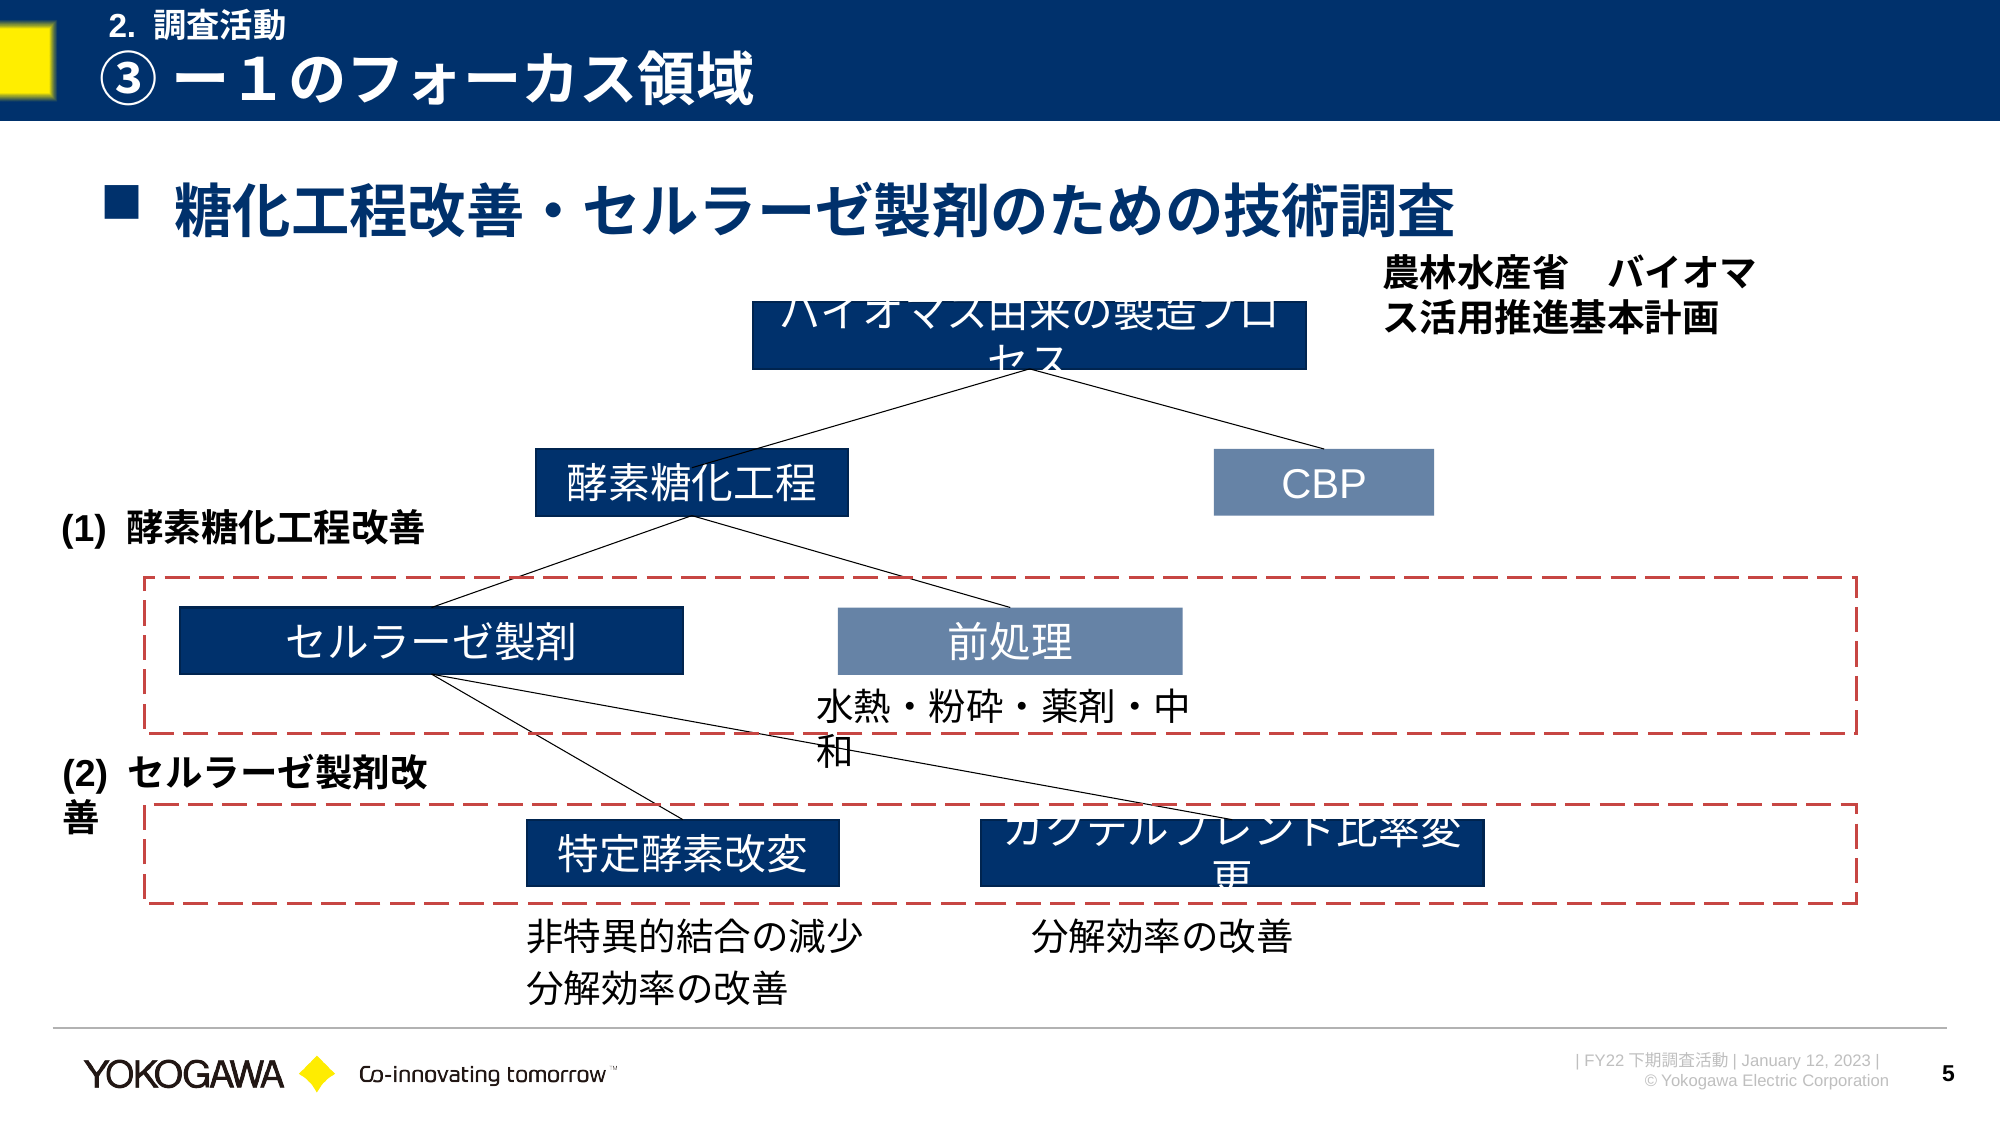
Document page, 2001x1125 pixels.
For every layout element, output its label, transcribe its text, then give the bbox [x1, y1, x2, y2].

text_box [692, 515, 1011, 608]
slide_number 5 [1904, 1042, 1970, 1103]
text_box [143, 576, 1857, 735]
text_box 2. 調査活動 [93, 0, 559, 52]
text_box 分解効率の改善 [1016, 905, 1398, 965]
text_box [431, 515, 692, 608]
text_box (1) 酵素糖化工程改善 [46, 496, 477, 557]
text_box 酵素糖化工程 [535, 448, 849, 515]
list 糖化工程改善・セルラーゼ製剤のための技術調査 [84, 174, 1918, 269]
text_box 分解効率の改善 [511, 957, 893, 1018]
text_box 非特異的結合の減少 [511, 905, 893, 957]
picture [0, 6, 69, 115]
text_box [691, 368, 1030, 468]
text_box バイオマス由来の製造プロセス [752, 301, 1307, 368]
picture [83, 1055, 617, 1093]
text_box CBP [1213, 448, 1435, 517]
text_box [431, 674, 1233, 820]
text_box 農林水産省 バイオマス活用推進基本計画 [1367, 241, 1798, 347]
text_box (2) セルラーゼ製剤改善 [47, 741, 448, 847]
text_box ③ー１のフォーカス領域 [84, 39, 1955, 125]
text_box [1029, 368, 1325, 449]
text_box [143, 804, 1857, 904]
